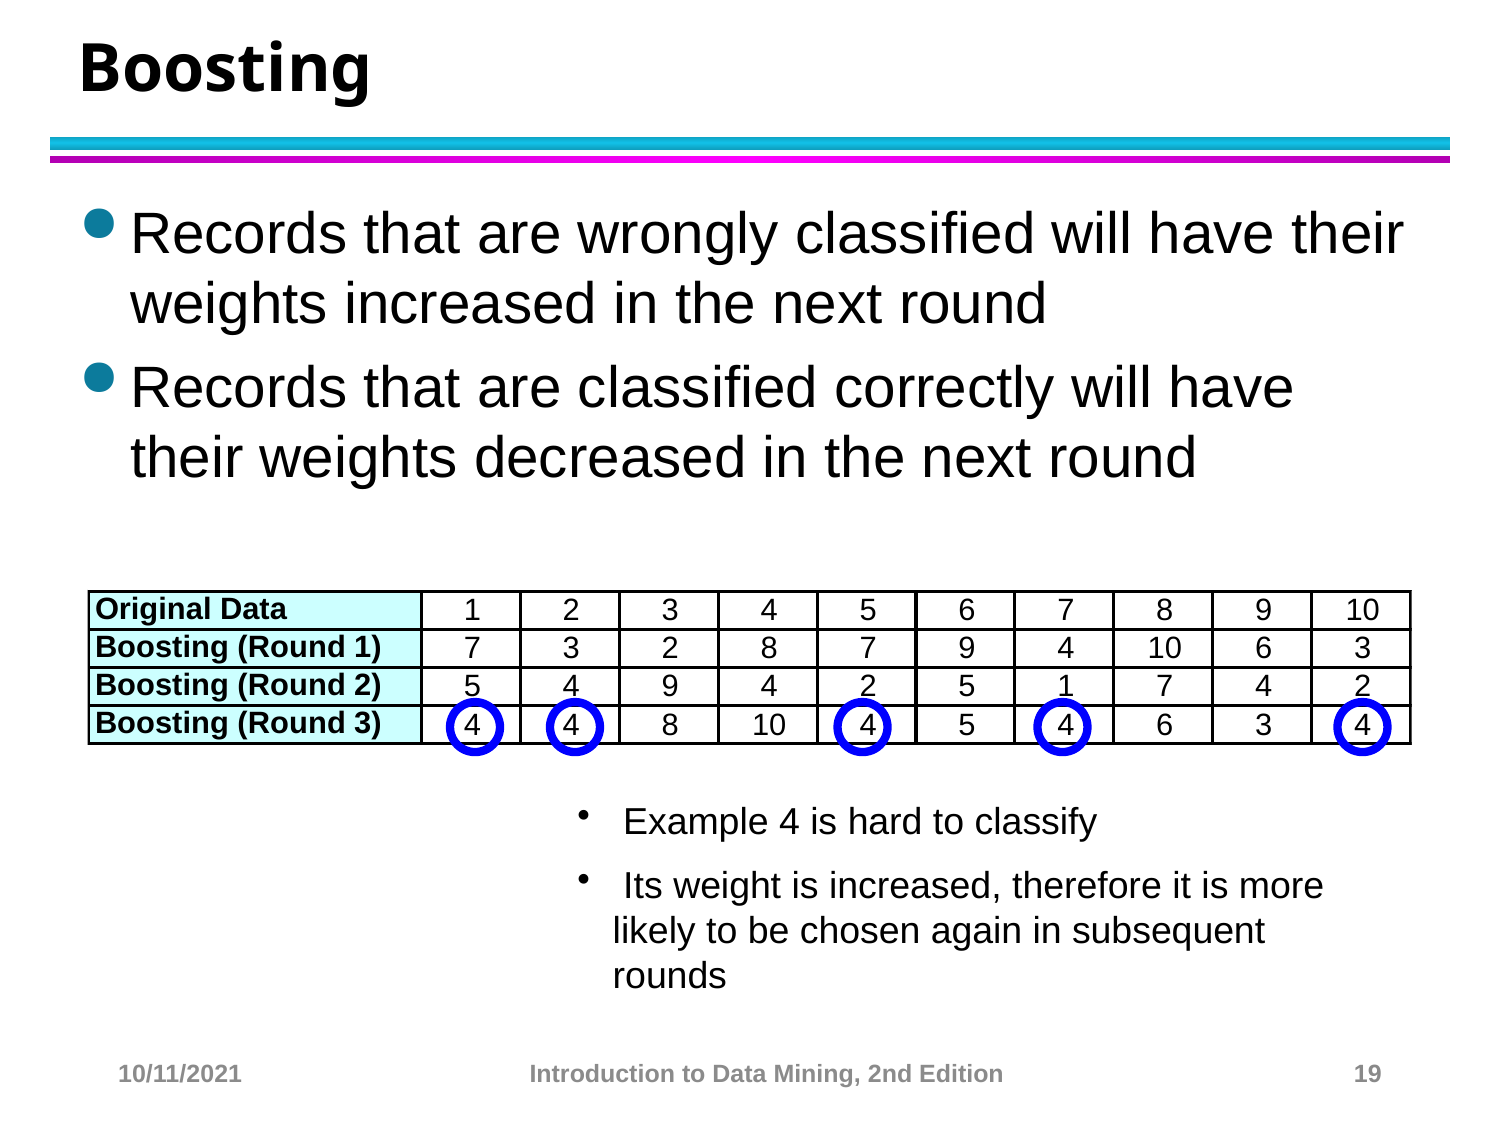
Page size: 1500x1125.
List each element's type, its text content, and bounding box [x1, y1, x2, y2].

slide_number 19 [1059, 1042, 1397, 1103]
list Records that are wrongly classified will have their weights increased in the next round Records that are classified correctly will have their weights decreased in the next round [67, 187, 1432, 1038]
title Boosting [62, 24, 1421, 113]
text_box Example 4 is hard to classify Its weight is increased, therefore it is more likely to be chosen again in subsequent rounds [562, 789, 1388, 1003]
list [87, 589, 1413, 747]
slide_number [103, 1042, 441, 1103]
footer Introduction to Data Mining, 2nd Edition [496, 1042, 1038, 1103]
